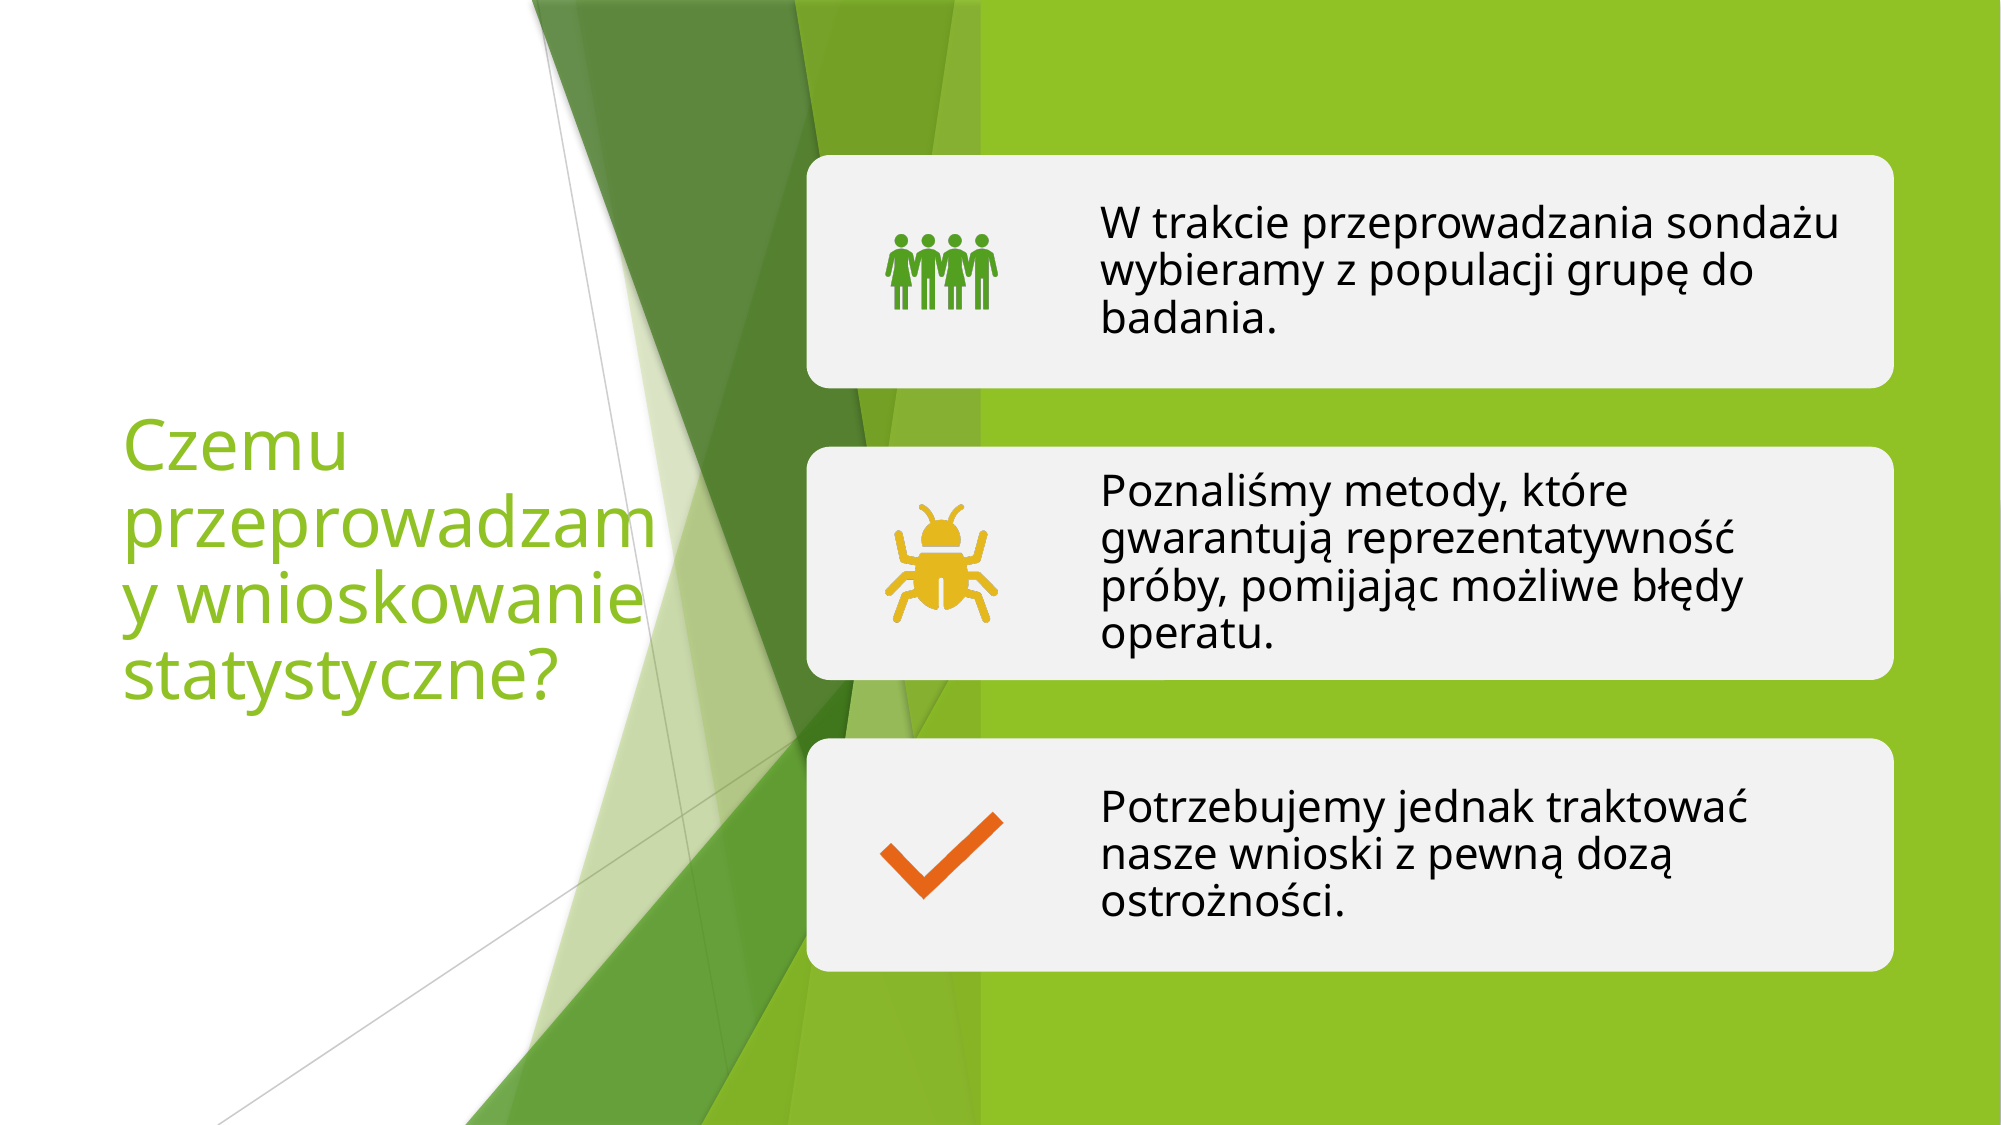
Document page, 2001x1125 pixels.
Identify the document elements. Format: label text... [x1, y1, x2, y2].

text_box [217, 0, 1001, 1125]
text_box [1003, 0, 2000, 1125]
title Czemu przeprowadzamy wnioskowanie statystyczne? [107, 226, 212, 899]
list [805, 154, 1895, 973]
text_box [0, 0, 214, 1125]
